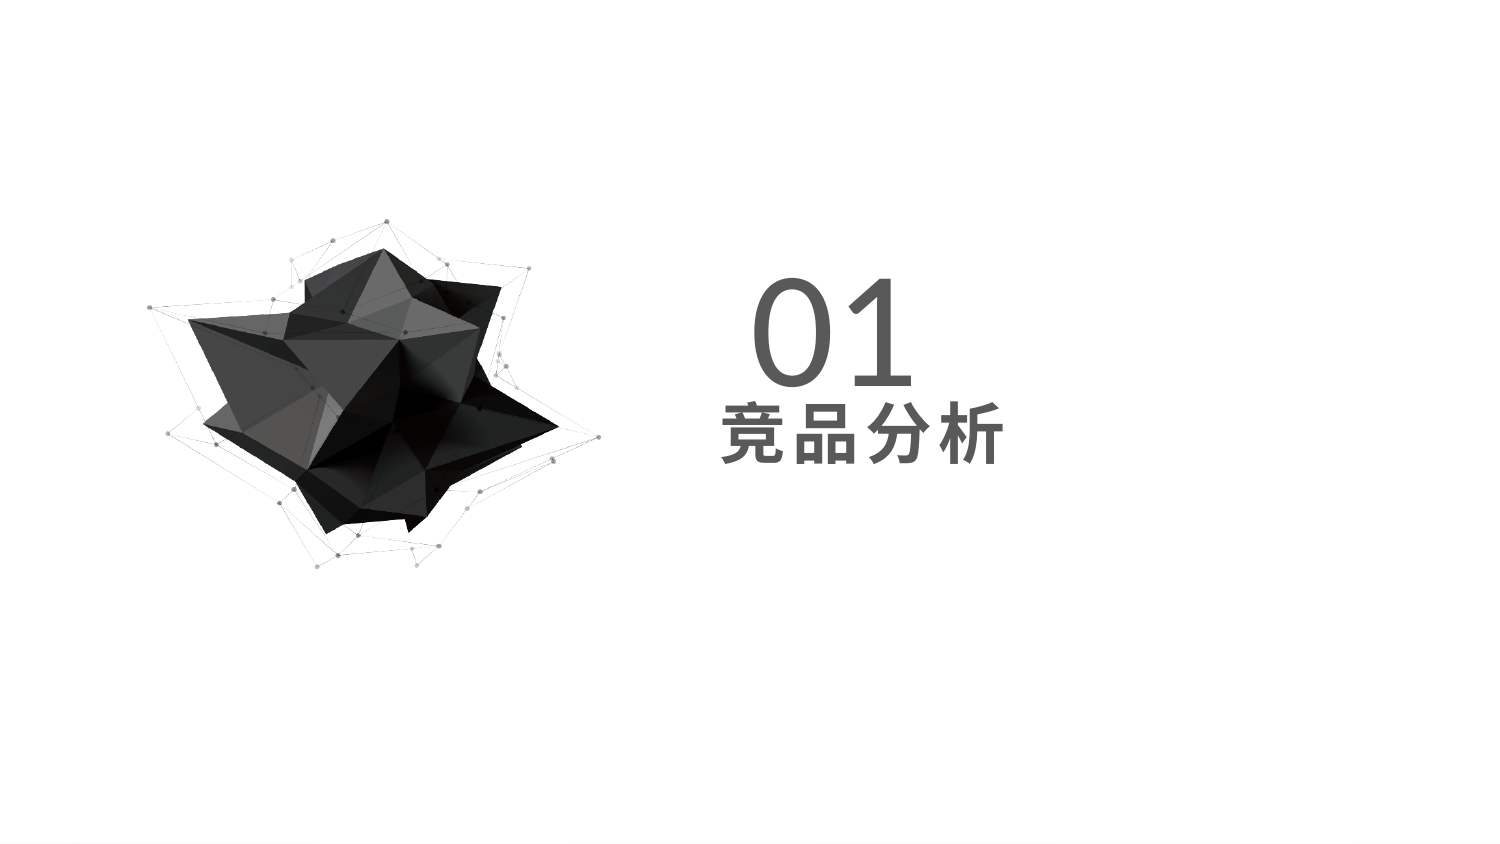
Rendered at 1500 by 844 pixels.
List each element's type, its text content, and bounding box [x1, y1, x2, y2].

picture [147, 219, 601, 570]
text_box 01 [749, 219, 994, 384]
text_box 竞品分析 [607, 384, 1164, 479]
